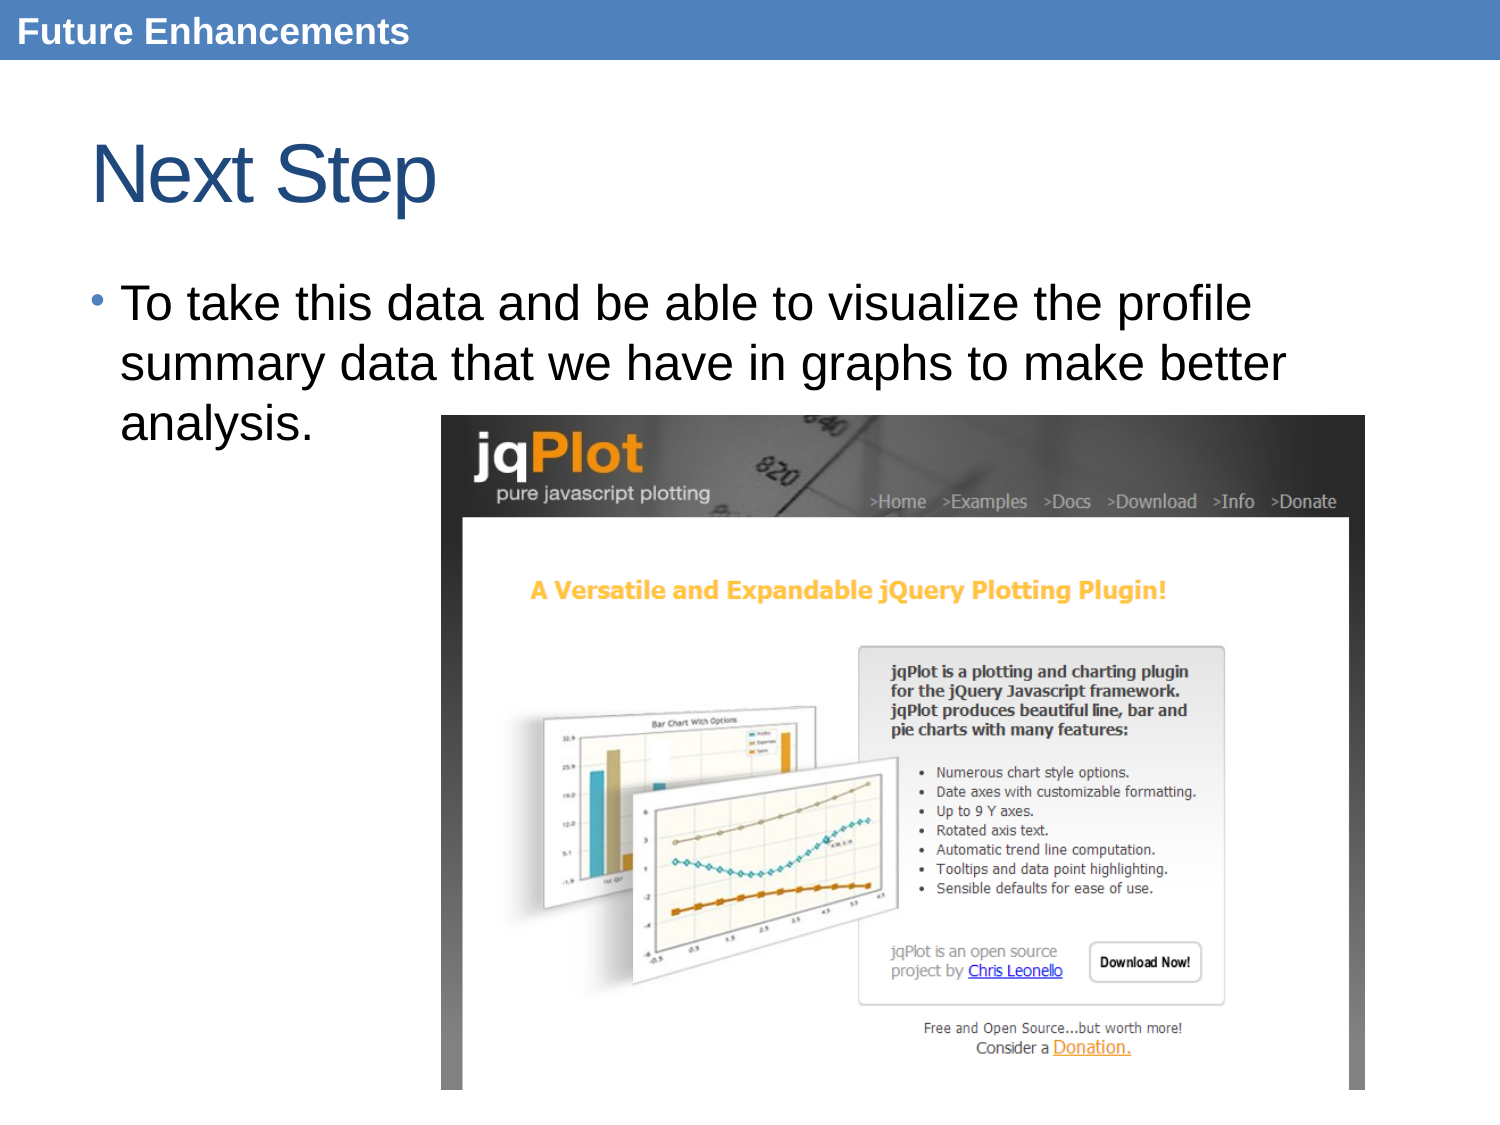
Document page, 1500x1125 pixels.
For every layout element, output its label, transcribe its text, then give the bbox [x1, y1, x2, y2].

text_box Future Enhancements [2, 0, 437, 60]
title Next Step [75, 87, 1425, 250]
list To take this data and be able to visualize the profile summary data that we have in graphs to make better analysis. [75, 262, 1425, 1063]
picture [441, 415, 1365, 1091]
